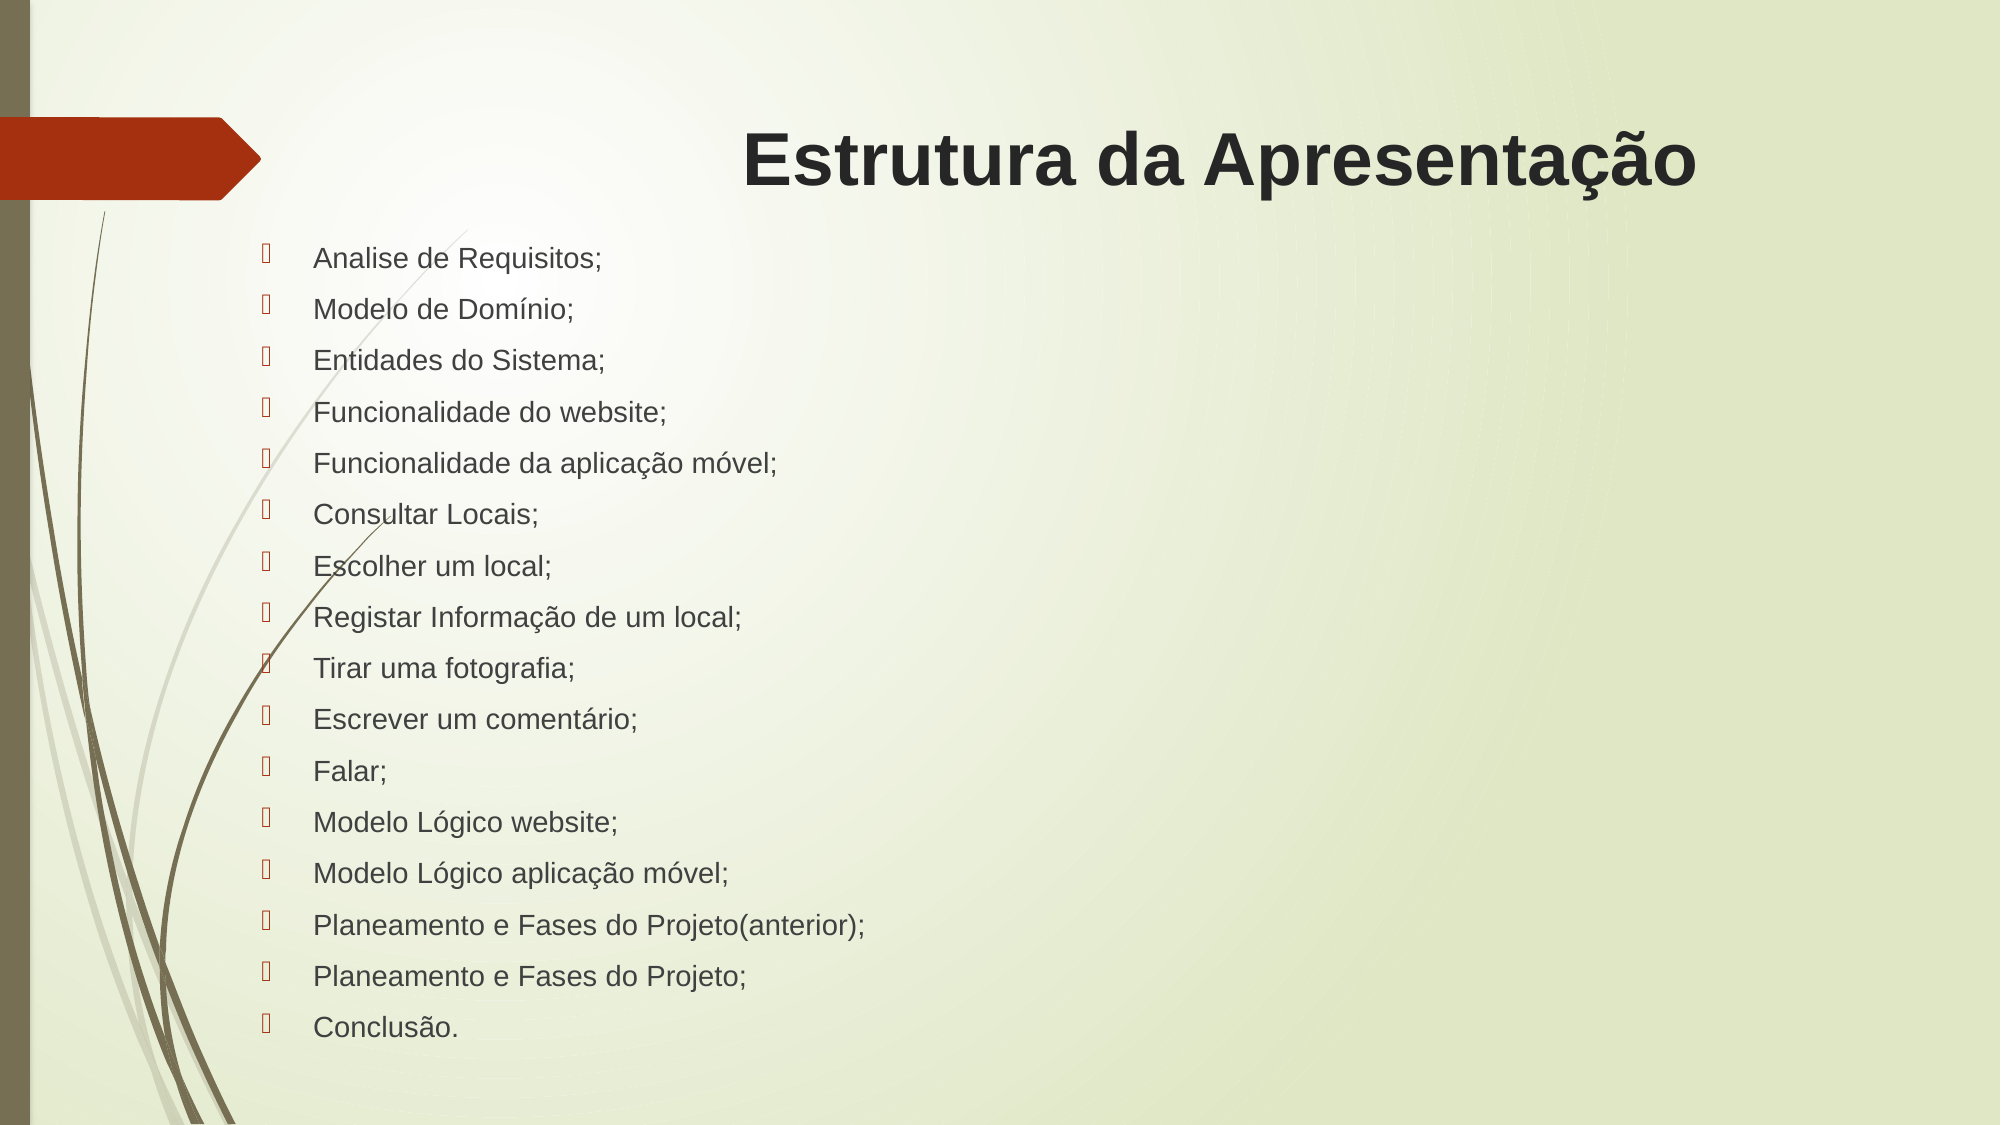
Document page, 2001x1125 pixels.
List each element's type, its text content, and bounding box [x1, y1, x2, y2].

list Analise de Requisitos; Modelo de Domínio; Entidades do Sistema; Funcionalidade do website; Funcionalidade da aplicação móvel; Consultar Locais; Escolher um local; Registar Informação de um local; Tirar uma fotografia; Escrever um comentário; Falar; Modelo Lógico website; Modelo Lógico aplicação móvel; Planeamento e Fases do Projeto(anterior); Planeamento e Fases do Projeto; Conclusão. [246, 231, 1888, 1083]
title Estrutura da Apresentação [425, 102, 1888, 231]
